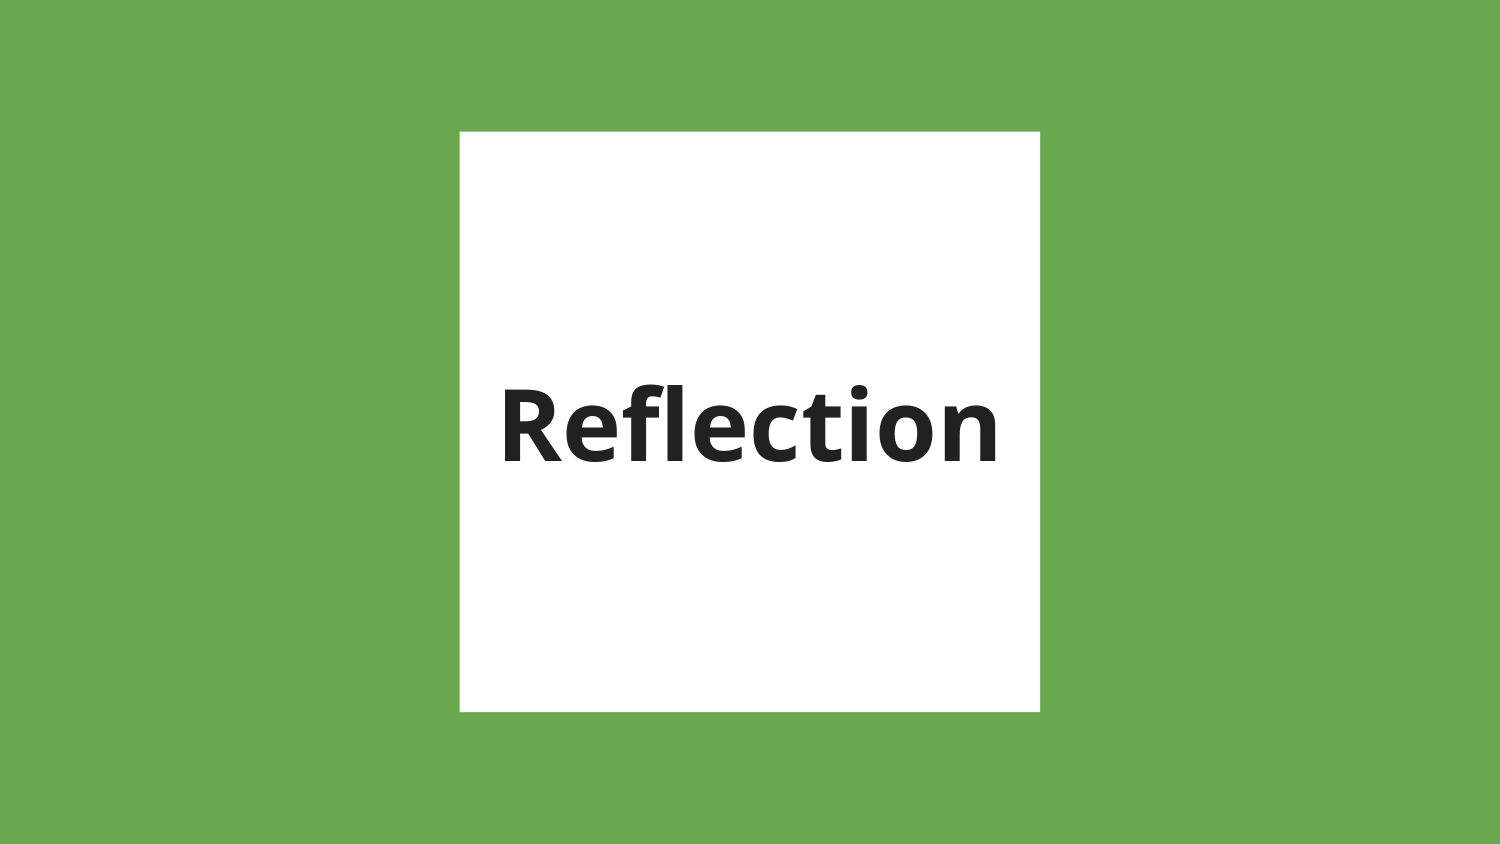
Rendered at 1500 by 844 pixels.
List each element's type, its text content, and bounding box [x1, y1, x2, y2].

title Reflection [459, 131, 1041, 713]
